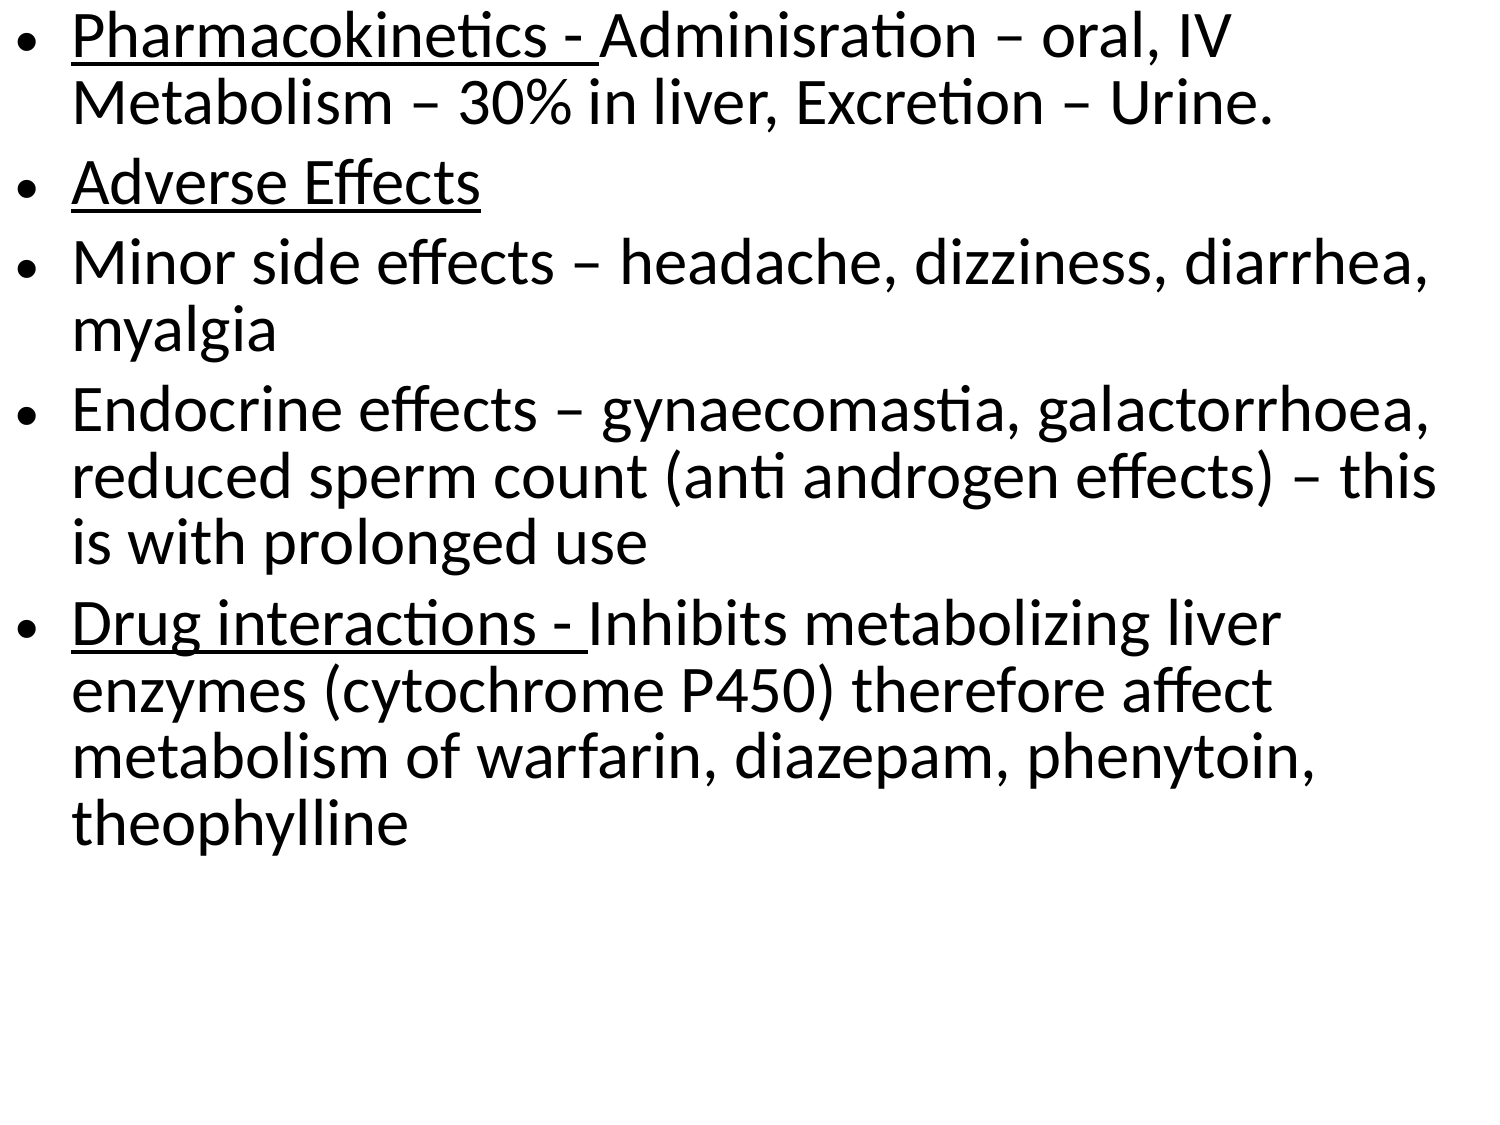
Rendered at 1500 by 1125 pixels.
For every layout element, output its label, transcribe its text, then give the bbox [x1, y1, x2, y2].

list Pharmacokinetics - Adminisration – oral, IV Metabolism – 30% in liver, Excretion – Urine. Adverse Effects Minor side effects – headache, dizziness, diarrhea, myalgia Endocrine effects – gynaecomastia, galactorrhoea, reduced sperm count (anti androgen effects) – this is with prolonged use Drug interactions - Inhibits metabolizing liver enzymes (cytochrome P450) therefore affect metabolism of warfarin, diazepam, phenytoin, theophylline [0, 0, 1465, 1125]
